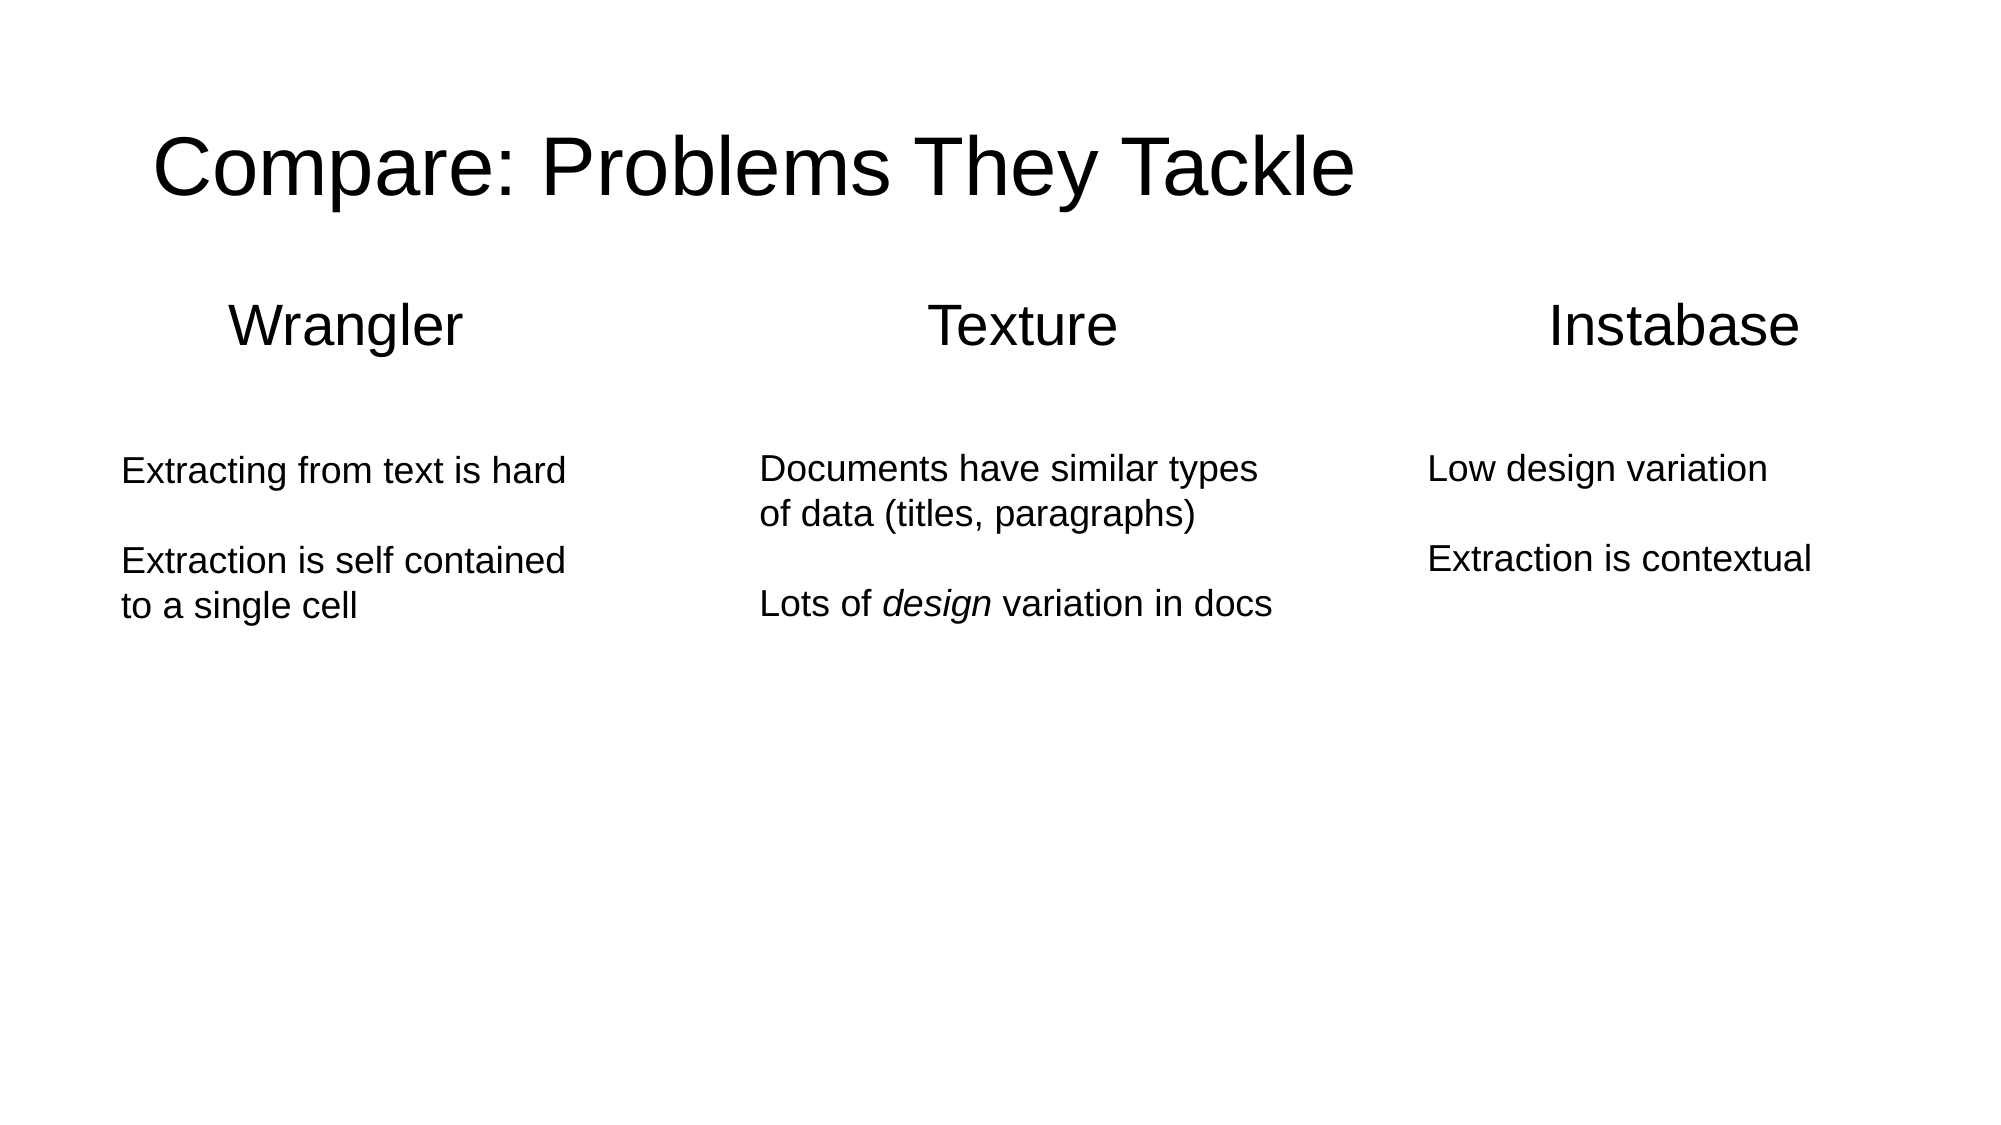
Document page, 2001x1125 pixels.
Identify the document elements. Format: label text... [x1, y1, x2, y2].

text_box Low design variation Extraction is contextual [1412, 436, 1938, 587]
text_box Texture [912, 279, 1135, 365]
text_box Wrangler [213, 279, 480, 365]
text_box Documents have similar types of data (titles, paragraphs) Lots of design variation in docs [744, 436, 1303, 722]
text_box Instabase [1533, 279, 1817, 365]
text_box Extracting from text is hard Extraction is self contained to a single cell [106, 438, 605, 634]
title Compare: Problems They Tackle [137, 59, 1863, 278]
